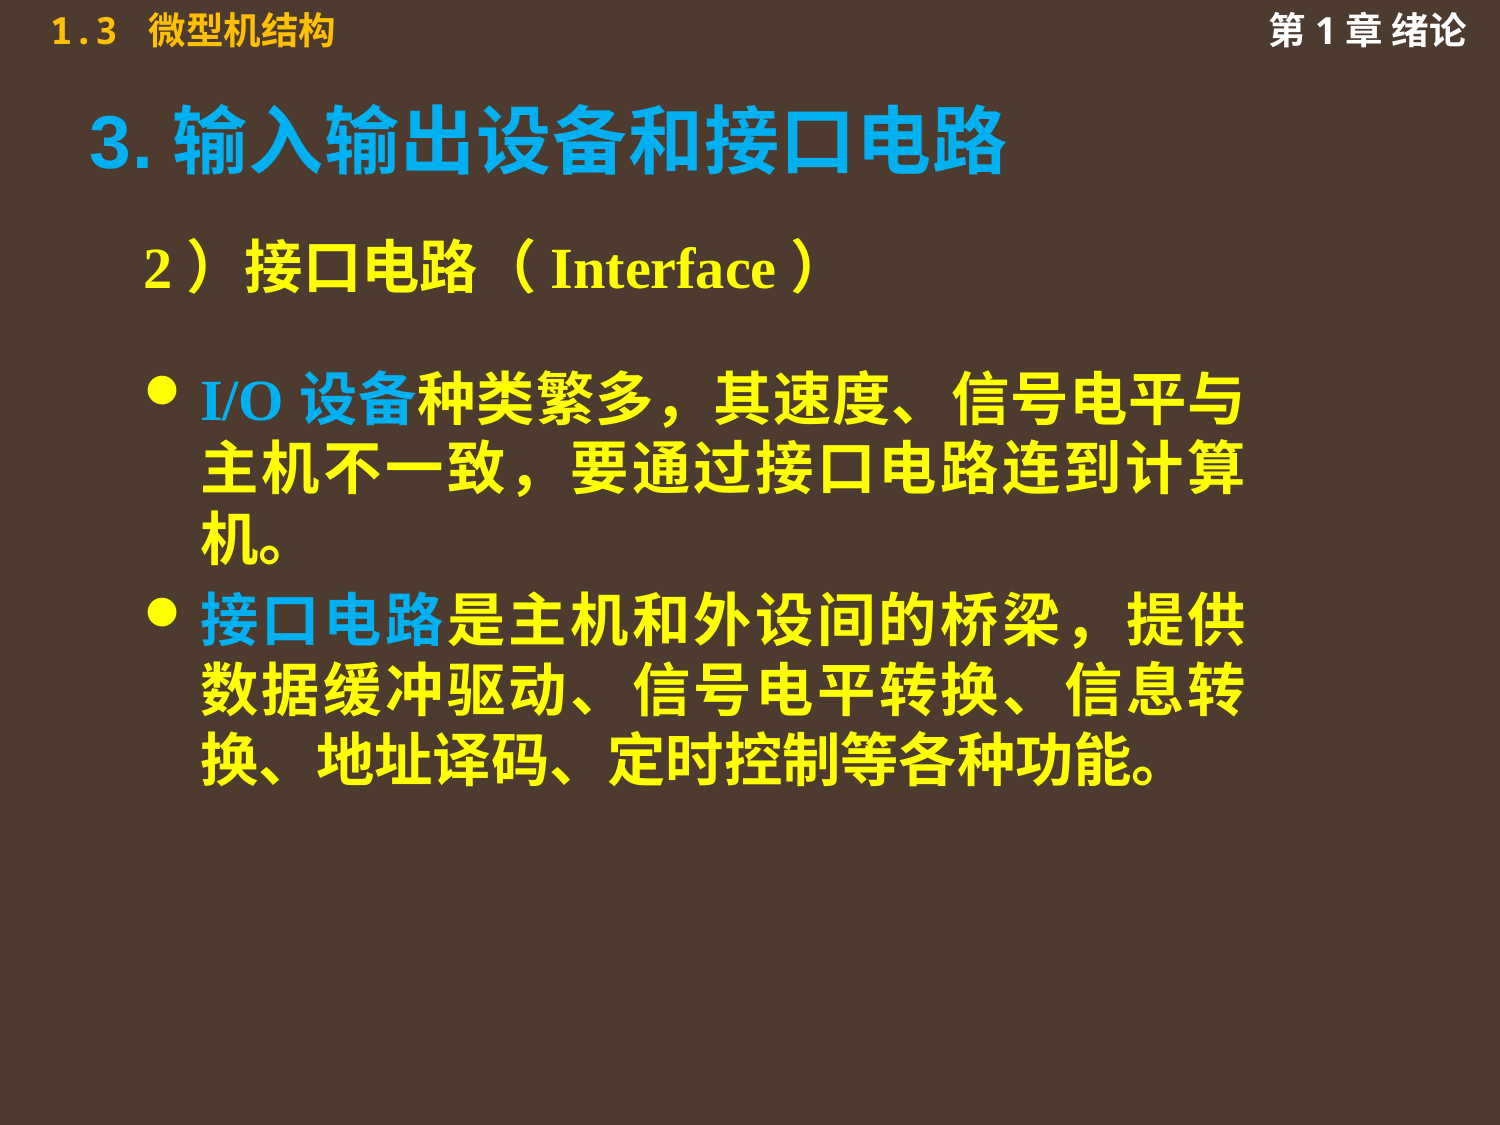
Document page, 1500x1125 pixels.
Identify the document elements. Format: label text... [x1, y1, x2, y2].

list 2）接口电路（Interface） I/O设备种类繁多，其速度、信号电平与主机不一致，要通过接口电路连到计算机。 接口电路是主机和外设间的桥梁，提供数据缓冲驱动、信号电平转换、信息转换、地址译码、定时控制等各种功能。 [128, 222, 1261, 966]
title 3.输入输出设备和接口电路 [75, 45, 1351, 233]
